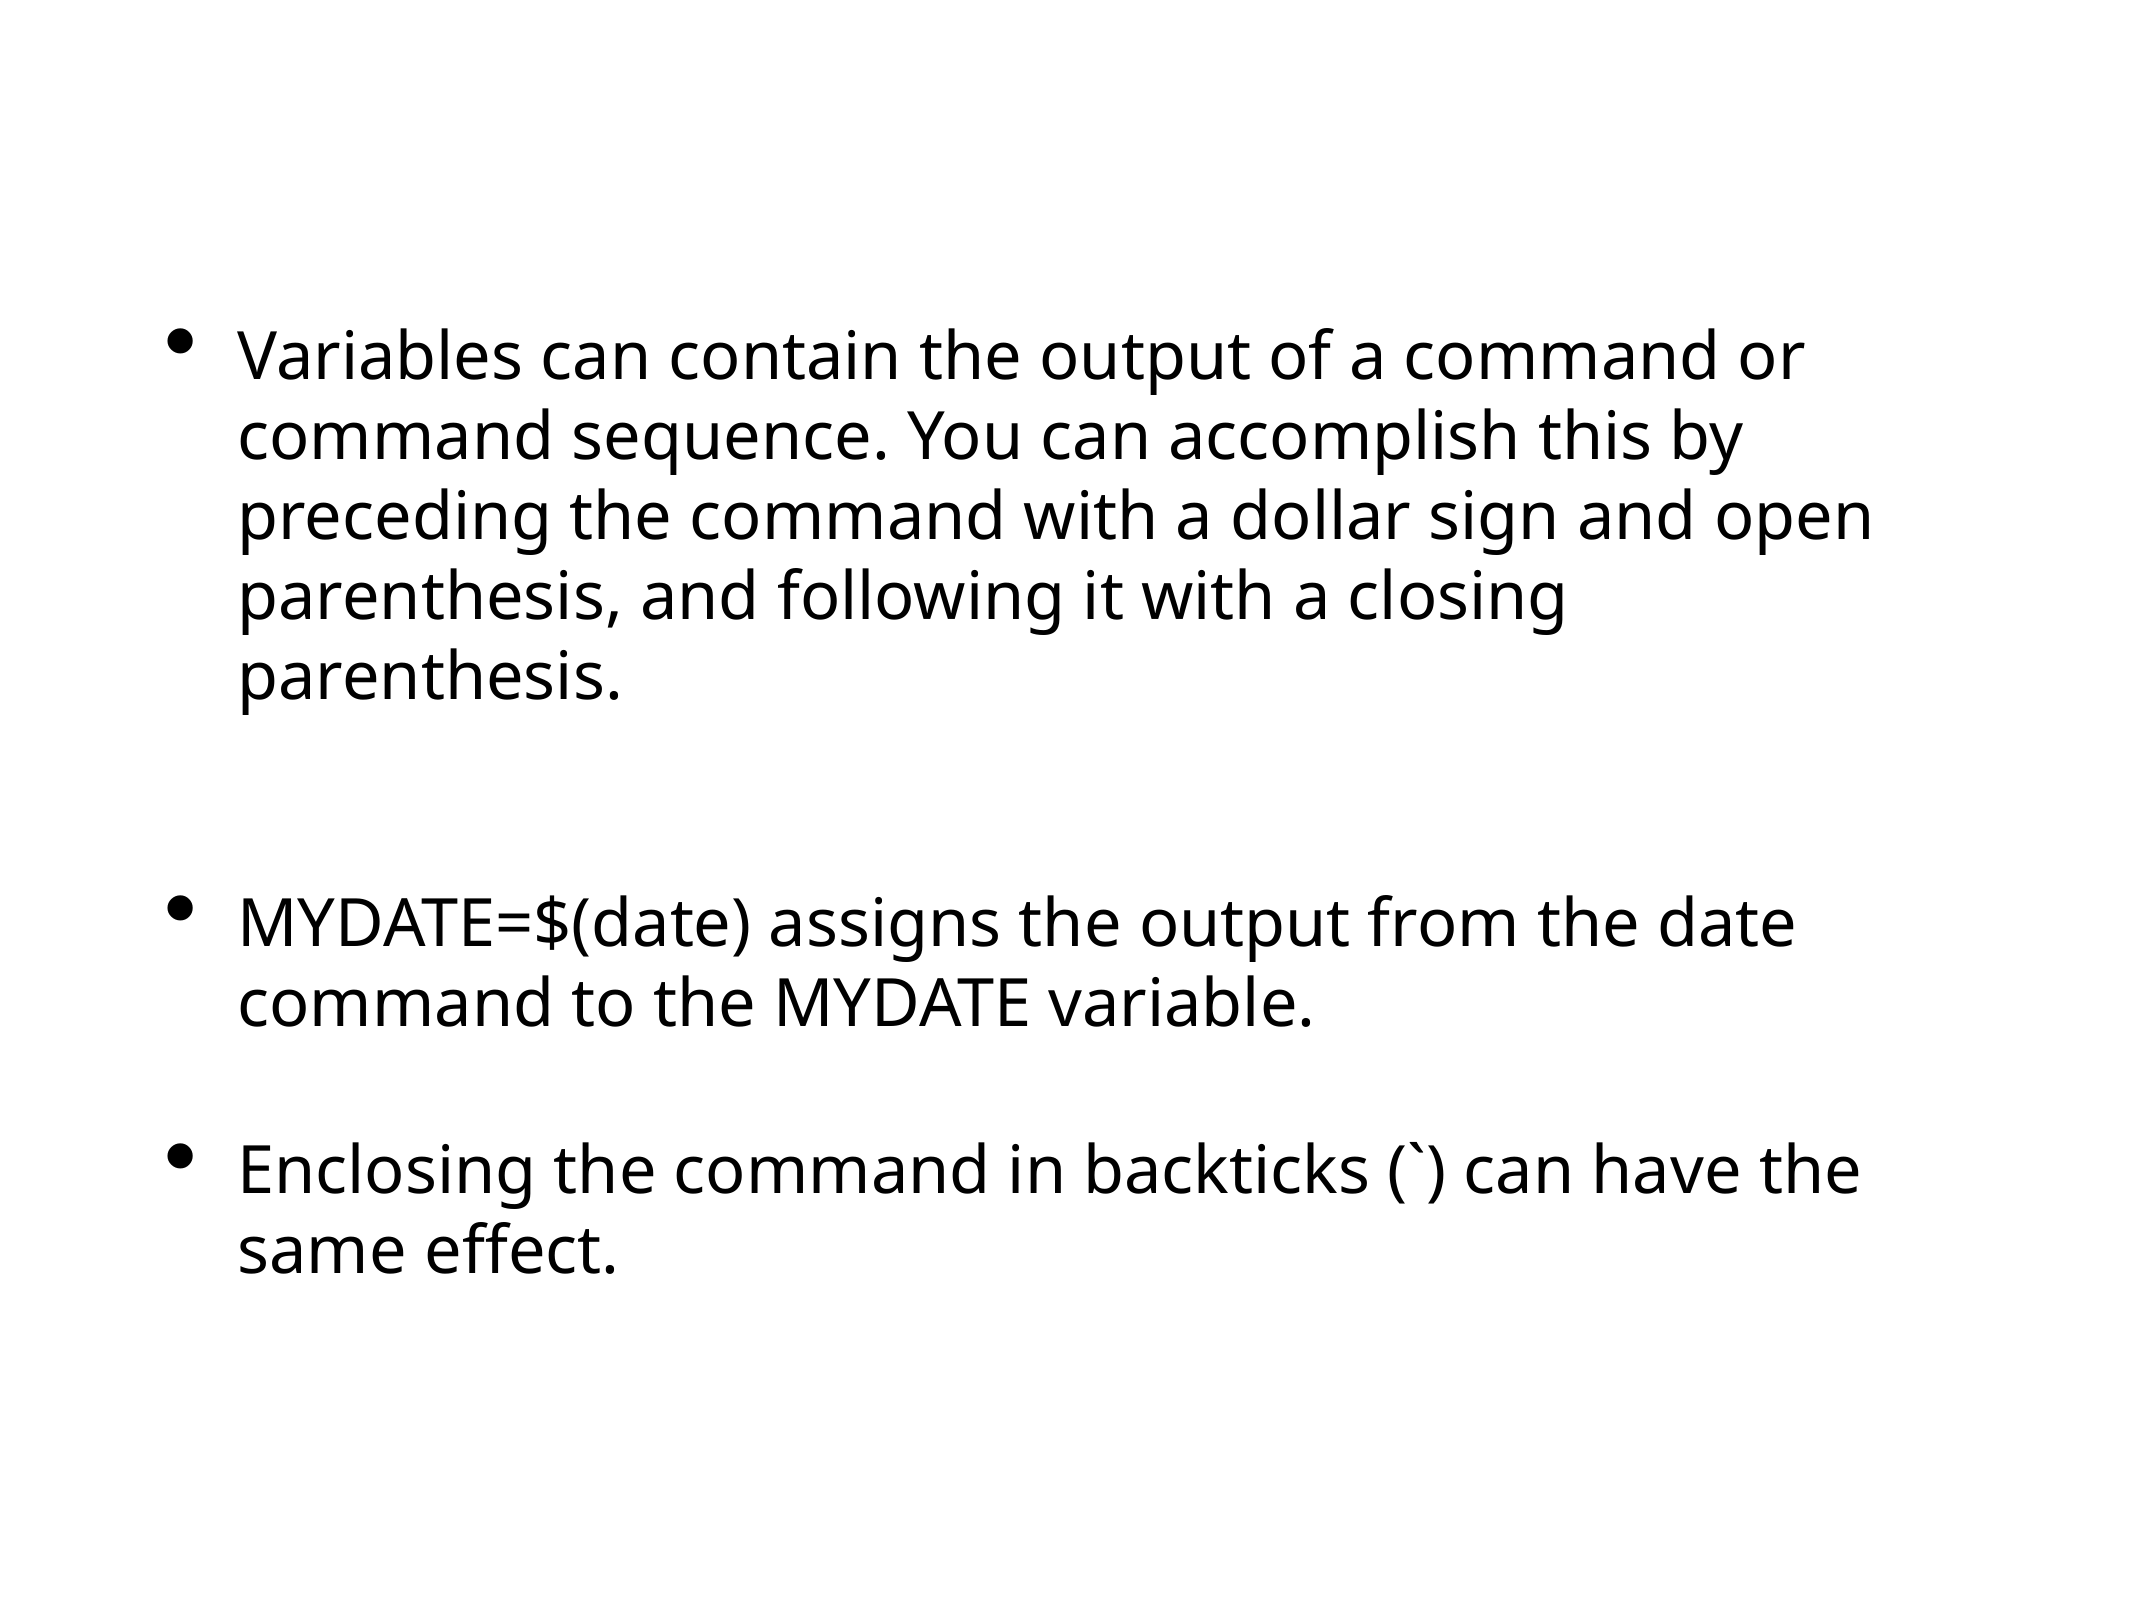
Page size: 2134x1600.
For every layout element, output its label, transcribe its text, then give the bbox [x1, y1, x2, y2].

list Variables can contain the output of a command or command sequence. You can accomplish this by preceding the command with a dollar sign and open parenthesis, and following it with a closing parenthesis. MYDATE=$(date) assigns the output from the date command to the MYDATE variable. Enclosing the command in backticks (`) can have the same effect. [155, 75, 1978, 1525]
